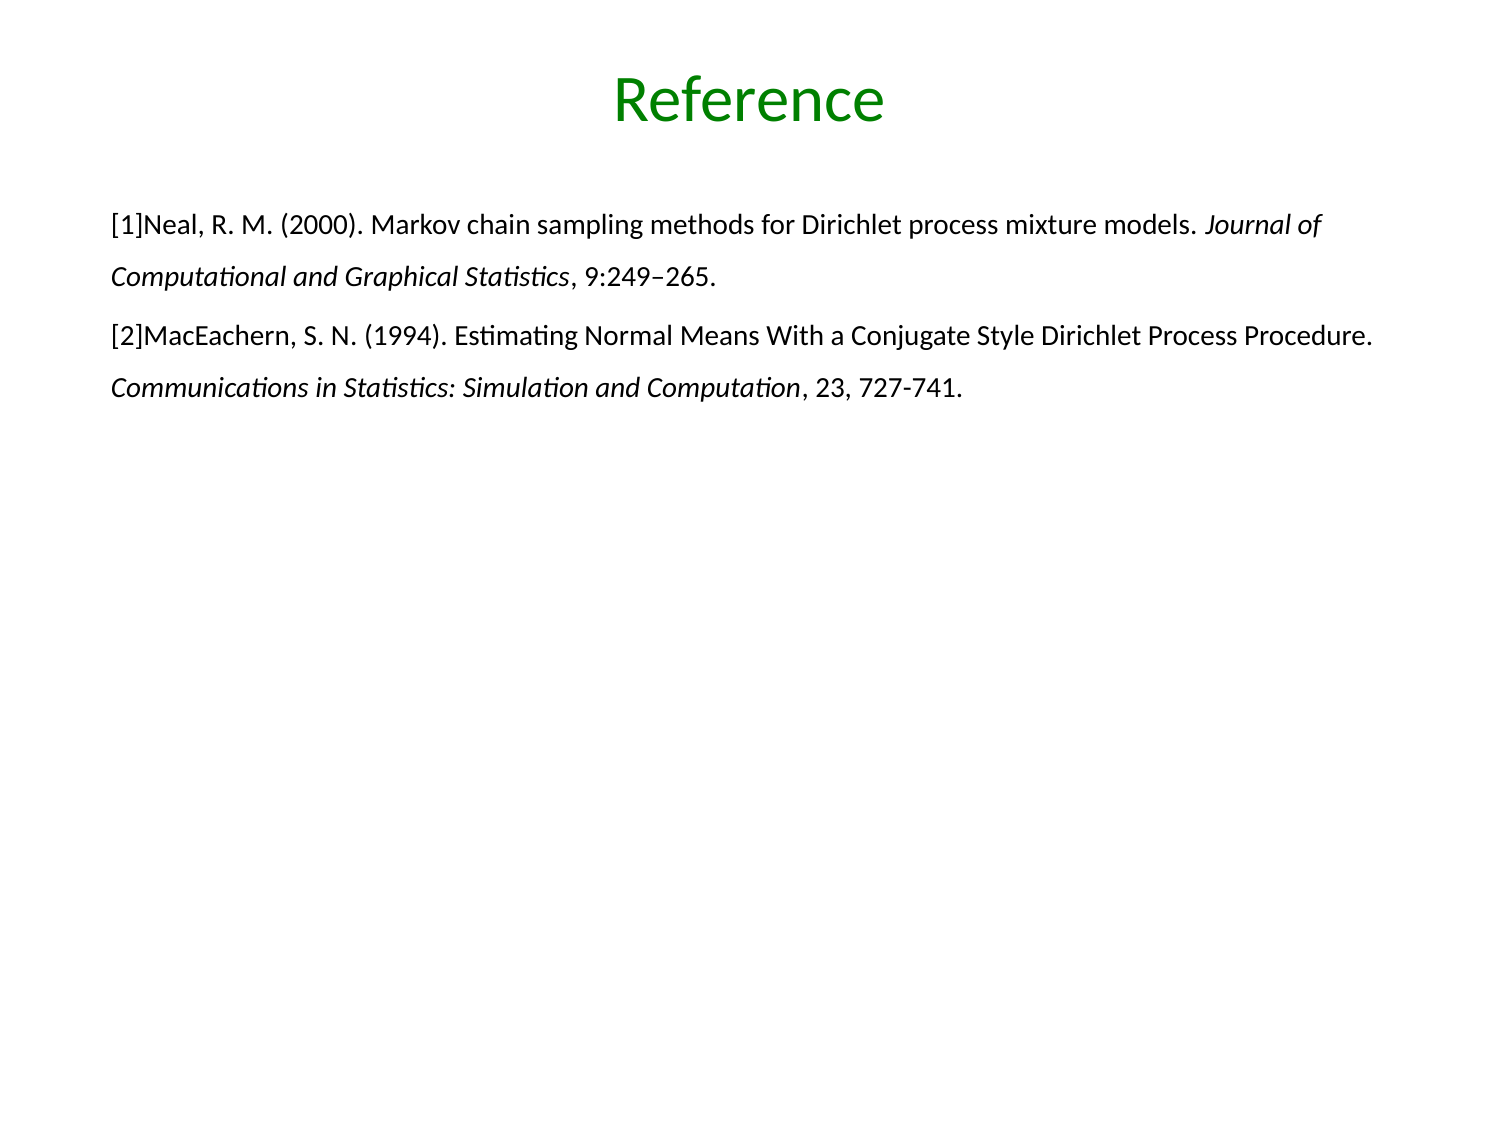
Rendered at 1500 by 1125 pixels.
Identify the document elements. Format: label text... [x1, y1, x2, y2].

list [1]Neal, R. M. (2000). Markov chain sampling methods for Dirichlet process mixture models. Journal of Computational and Graphical Statistics, 9:249–265. [2]MacEachern, S. N. (1994). Estimating Normal Means With a Conjugate Style Dirichlet Process Procedure. Communications in Statistics: Simulation and Computation, 23, 727-741. [20, 179, 1425, 1125]
title Reference [75, 45, 1425, 146]
